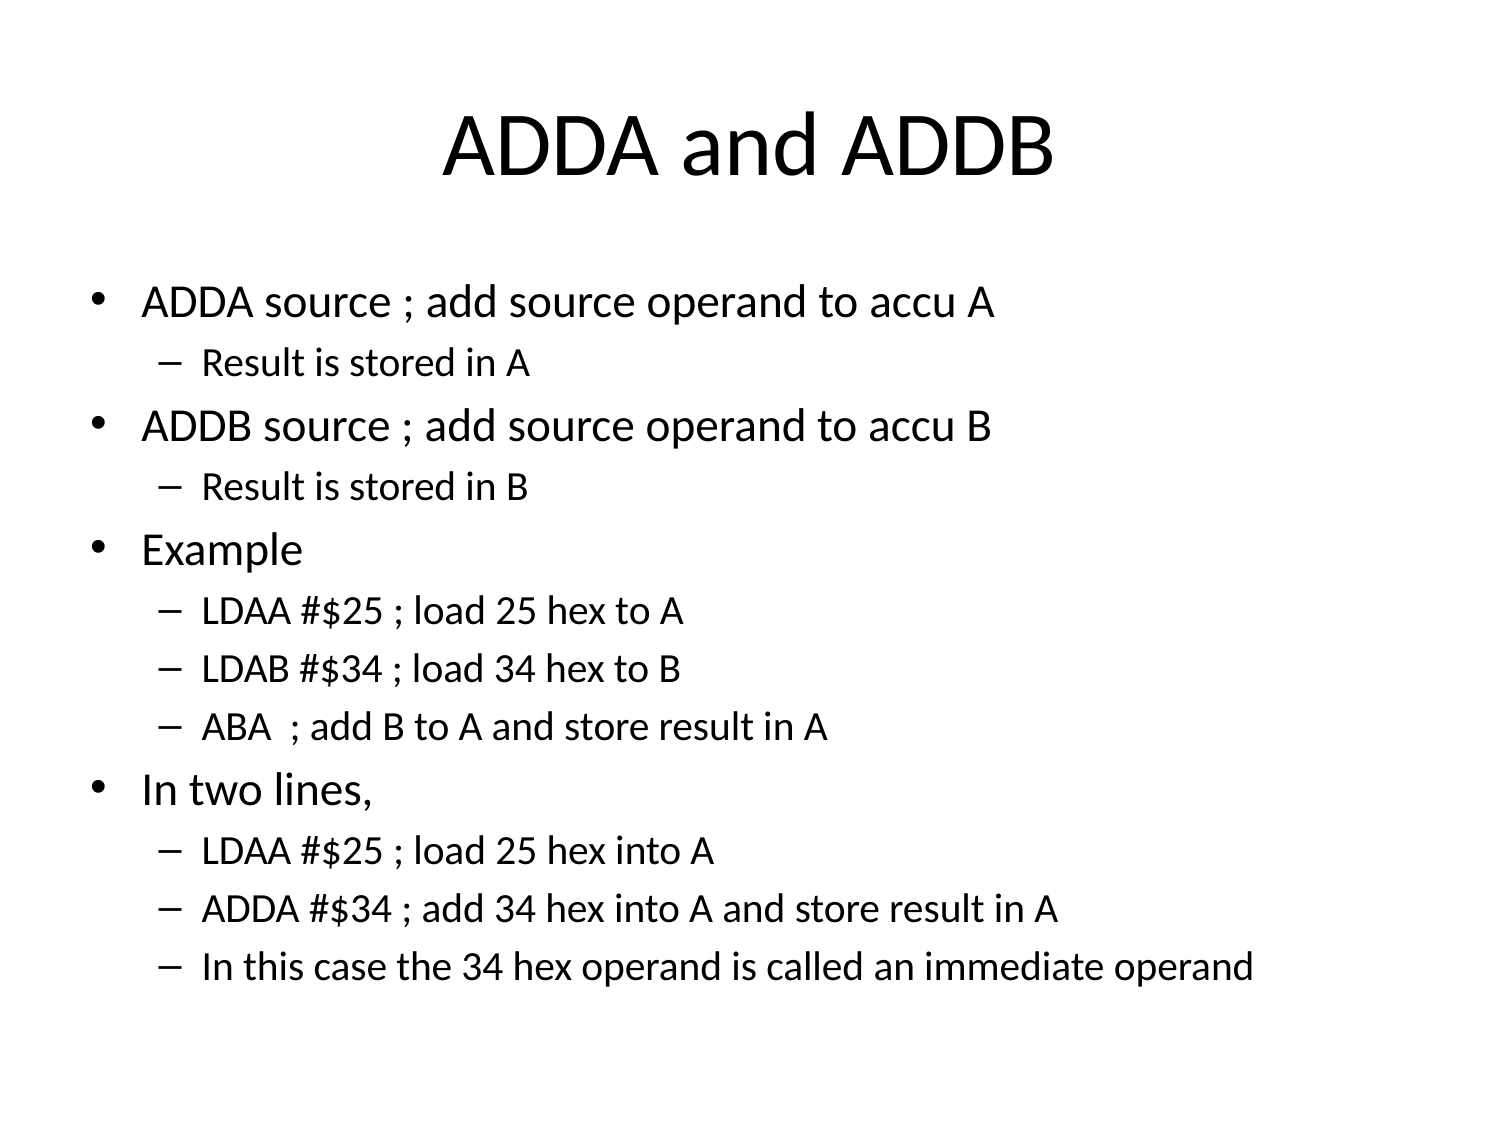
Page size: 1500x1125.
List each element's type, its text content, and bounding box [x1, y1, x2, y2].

title ADDA and ADDB [75, 45, 1425, 233]
list ADDA source ; add source operand to accu A Result is stored in A ADDB source ; add source operand to accu B Result is stored in B Example LDAA #$25 ; load 25 hex to A LDAB #$34 ; load 34 hex to B ABA ; add B to A and store result in A In two lines, LDAA #$25 ; load 25 hex into A ADDA #$34 ; add 34 hex into A and store result in A In this case the 34 hex operand is called an immediate operand [75, 262, 1425, 1005]
